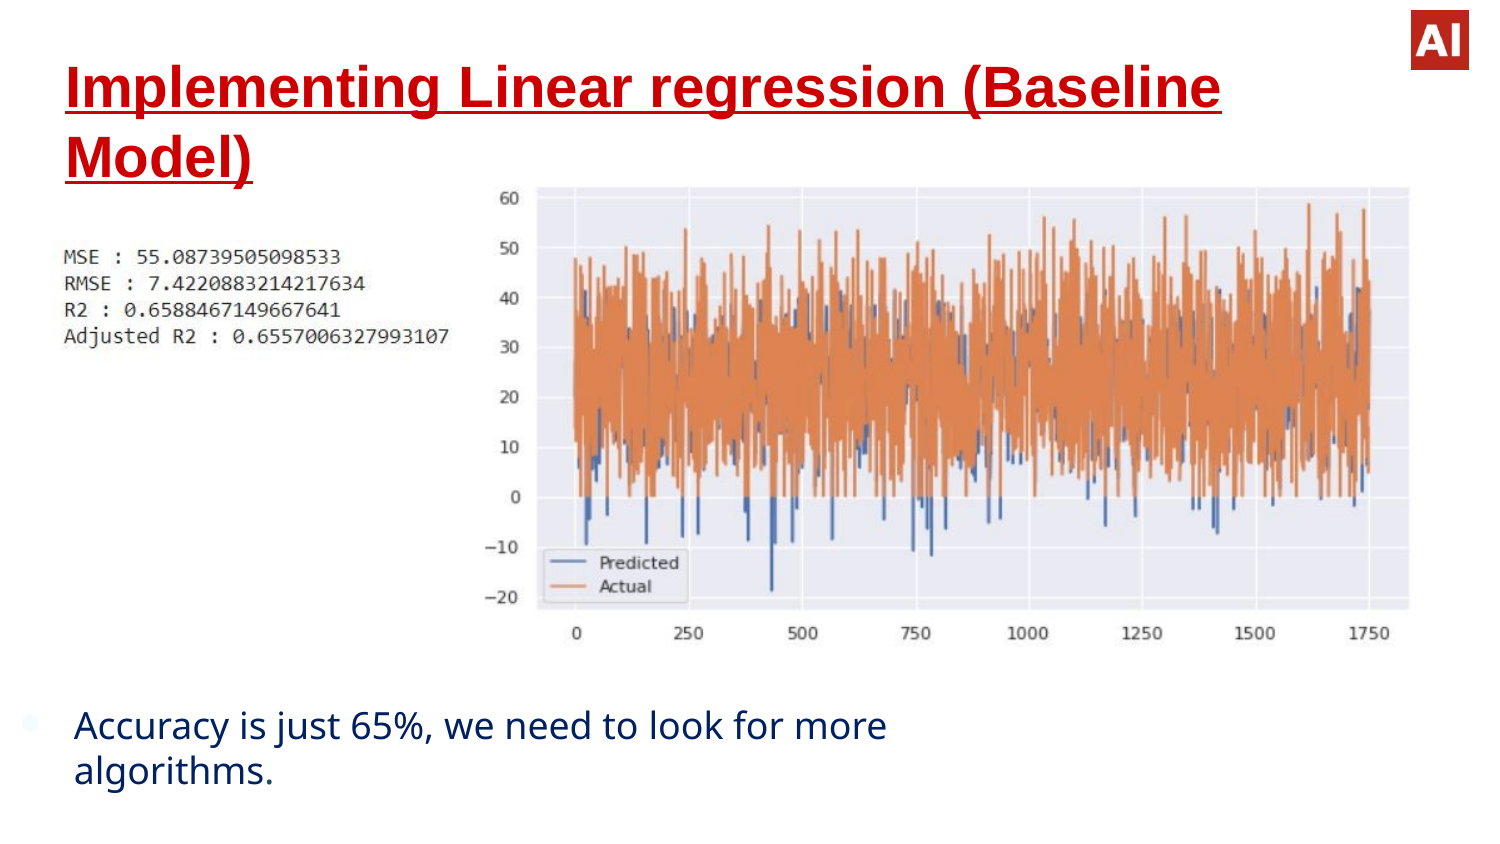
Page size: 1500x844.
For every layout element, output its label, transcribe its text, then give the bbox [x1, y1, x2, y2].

picture [1411, 10, 1469, 70]
picture [484, 176, 1424, 648]
title Implementing Linear regression (Baseline Model) [63, 46, 1411, 190]
picture [50, 239, 453, 361]
text_box Accuracy is just 65%, we need to look for more algorithms. [16, 699, 1048, 792]
